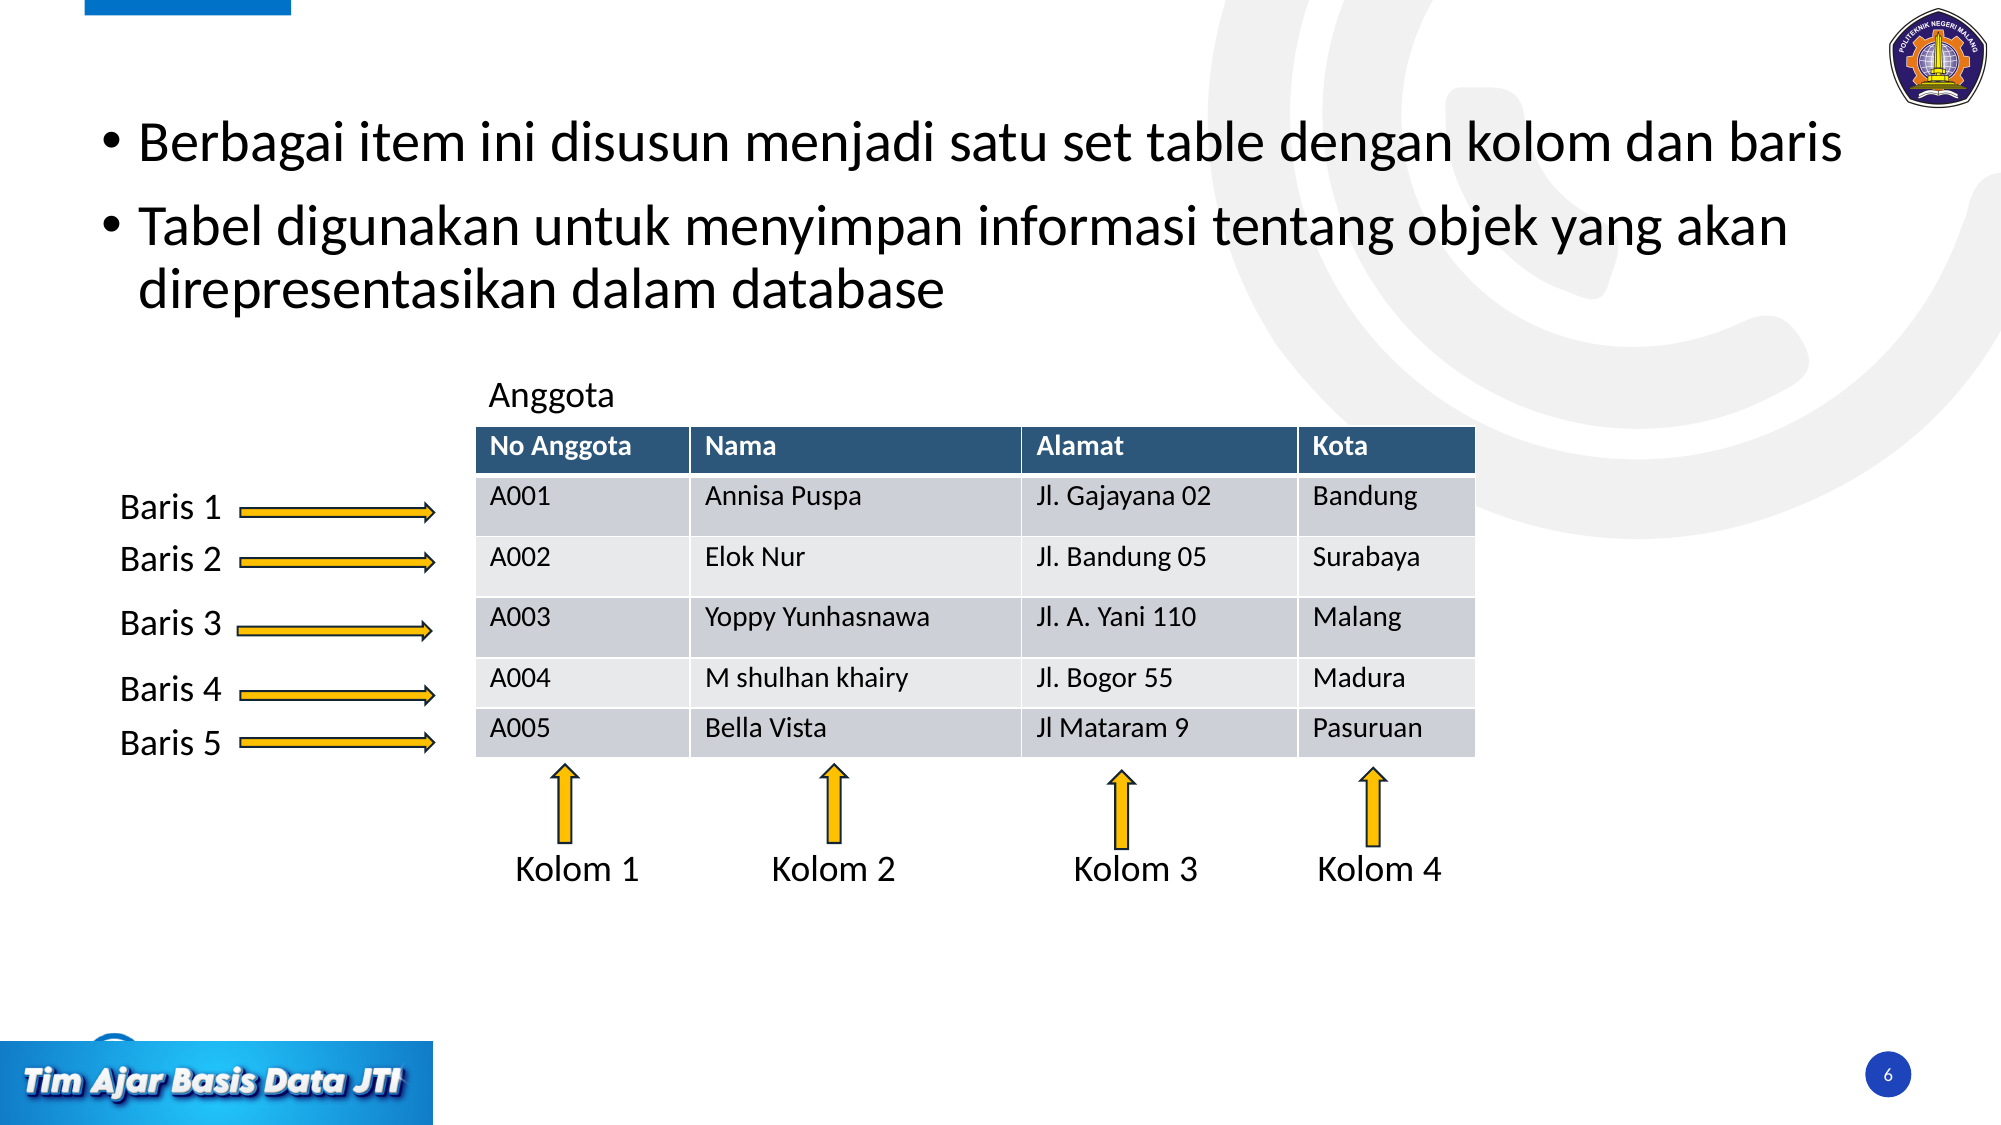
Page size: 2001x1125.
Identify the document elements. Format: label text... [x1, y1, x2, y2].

text_box Baris 2 [104, 526, 237, 587]
text_box [239, 551, 436, 574]
text_box [236, 619, 433, 643]
table_cell Elok Nur [691, 537, 1021, 596]
picture [0, 1027, 433, 1125]
table_cell Bella Vista [691, 709, 1021, 757]
text_box [239, 501, 436, 524]
table_header Nama [691, 427, 1021, 473]
table_header Kota [1299, 427, 1475, 473]
table_cell Jl. Bandung 05 [1022, 537, 1297, 596]
text_box Baris 1 [104, 474, 237, 526]
table_cell Jl. Gajayana 02 [1022, 478, 1297, 536]
table_header Alamat [1022, 427, 1297, 473]
table_cell Bandung [1299, 478, 1475, 536]
table_cell A003 [476, 598, 689, 657]
picture [1861, 0, 2001, 116]
text_box [1357, 766, 1389, 848]
table_cell Jl. A. Yani 110 [1022, 598, 1297, 657]
text_box Kolom 4 [1302, 836, 1457, 897]
table_cell Madura [1299, 659, 1475, 707]
table_cell M shulhan khairy [691, 659, 1021, 707]
table_cell Pasuruan [1299, 709, 1475, 757]
table_cell Malang [1299, 598, 1475, 657]
text_box Baris 5 [104, 710, 237, 771]
table_cell Jl. Bogor 55 [1022, 659, 1297, 707]
table_cell Jl Mataram 9 [1022, 709, 1297, 757]
text_box Kolom 3 [1059, 836, 1214, 897]
table_cell A005 [476, 709, 689, 757]
table_cell Yoppy Yunhasnawa [691, 598, 1021, 657]
text_box Baris 4 [104, 656, 237, 710]
list Berbagai item ini disusun menjadi satu set table dengan kolom dan baris Tabel digunakan untuk menyimpan informasi tentang objek yang akan direpresentasikan dalam database [86, 103, 1865, 367]
text_box [818, 762, 850, 845]
slide_number 6 [1864, 1059, 1913, 1090]
table_cell Annisa Puspa [691, 478, 1021, 536]
text_box [549, 762, 581, 845]
table_header No Anggota [476, 427, 689, 473]
table_cell A004 [476, 659, 689, 707]
table_cell A002 [476, 537, 689, 596]
text_box [239, 684, 436, 707]
text_box Kolom 2 [757, 836, 912, 897]
text_box Anggota [473, 362, 631, 423]
text_box Kolom 1 [500, 836, 655, 897]
table_cell Surabaya [1299, 537, 1475, 596]
text_box Baris 3 [104, 590, 237, 651]
text_box [239, 731, 436, 754]
table_cell A001 [476, 478, 689, 536]
text_box [1106, 769, 1138, 851]
